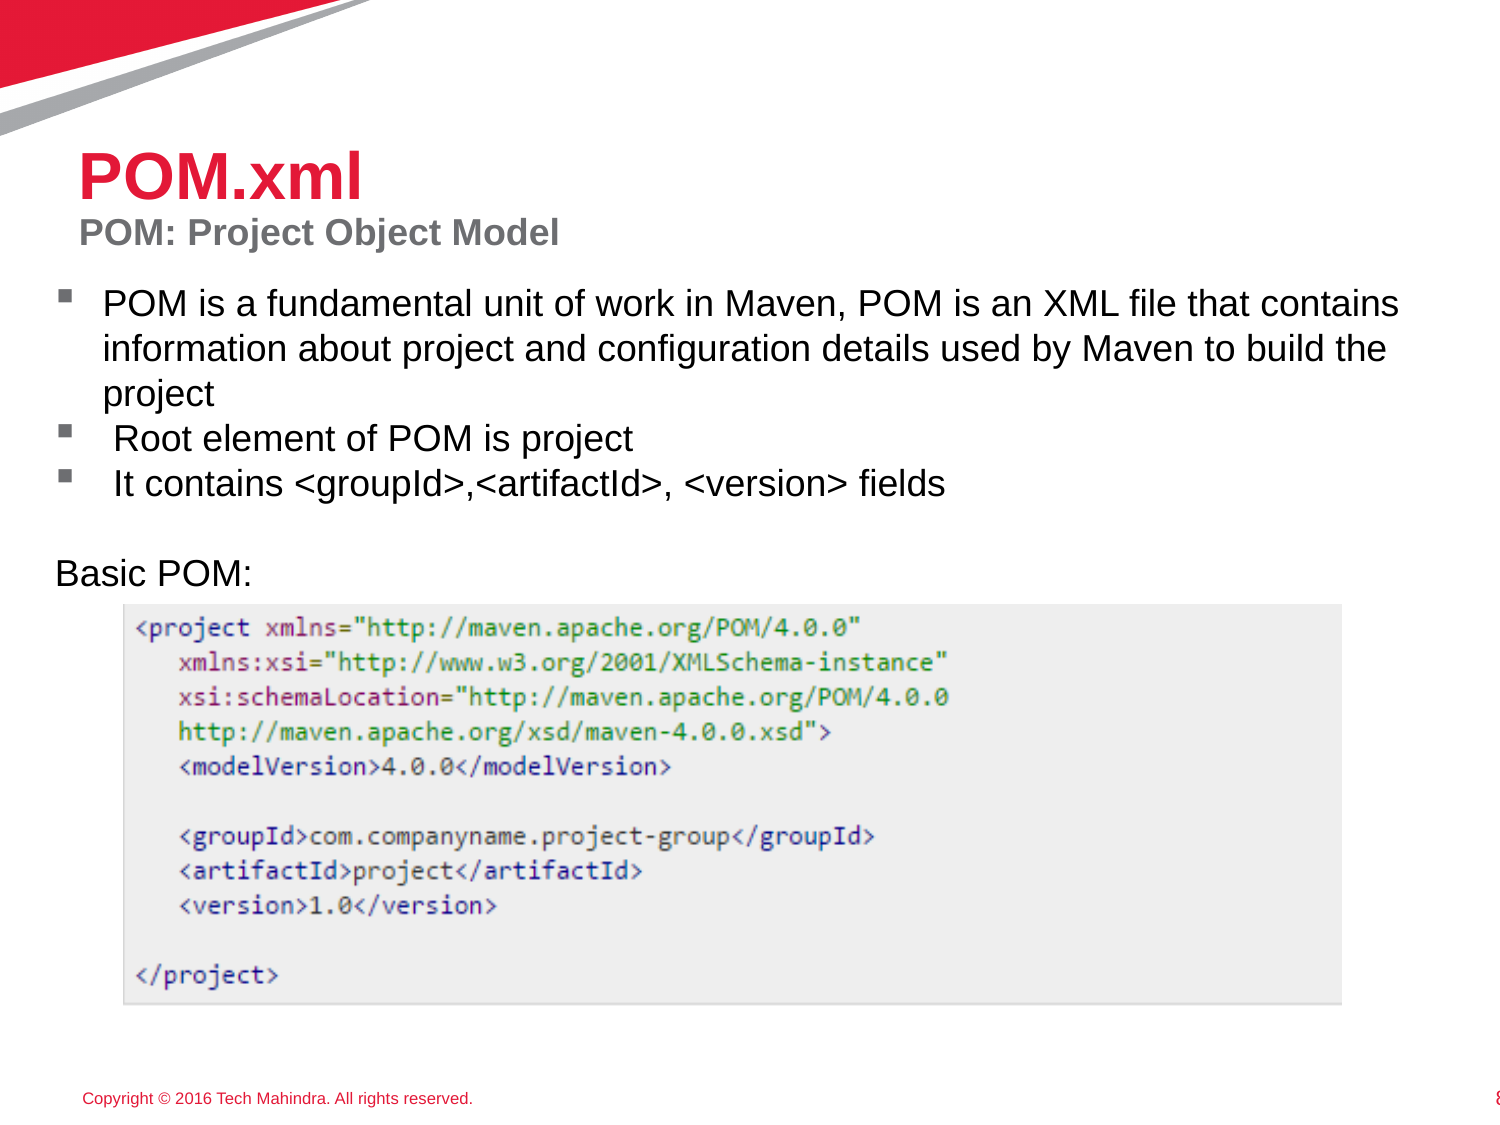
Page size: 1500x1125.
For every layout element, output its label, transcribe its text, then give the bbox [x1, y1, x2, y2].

picture [0, 0, 373, 136]
list POM: Project Object Model [78, 208, 1429, 255]
title POM.xml [78, 92, 1429, 208]
list POM is a fundamental unit of work in Maven, POM is an XML file that contains information about project and configuration details used by Maven to build the project Root element of POM is project It contains <groupId>,<artifactId>, <version> fields Basic POM: [54, 278, 1429, 643]
picture [123, 603, 1342, 1011]
